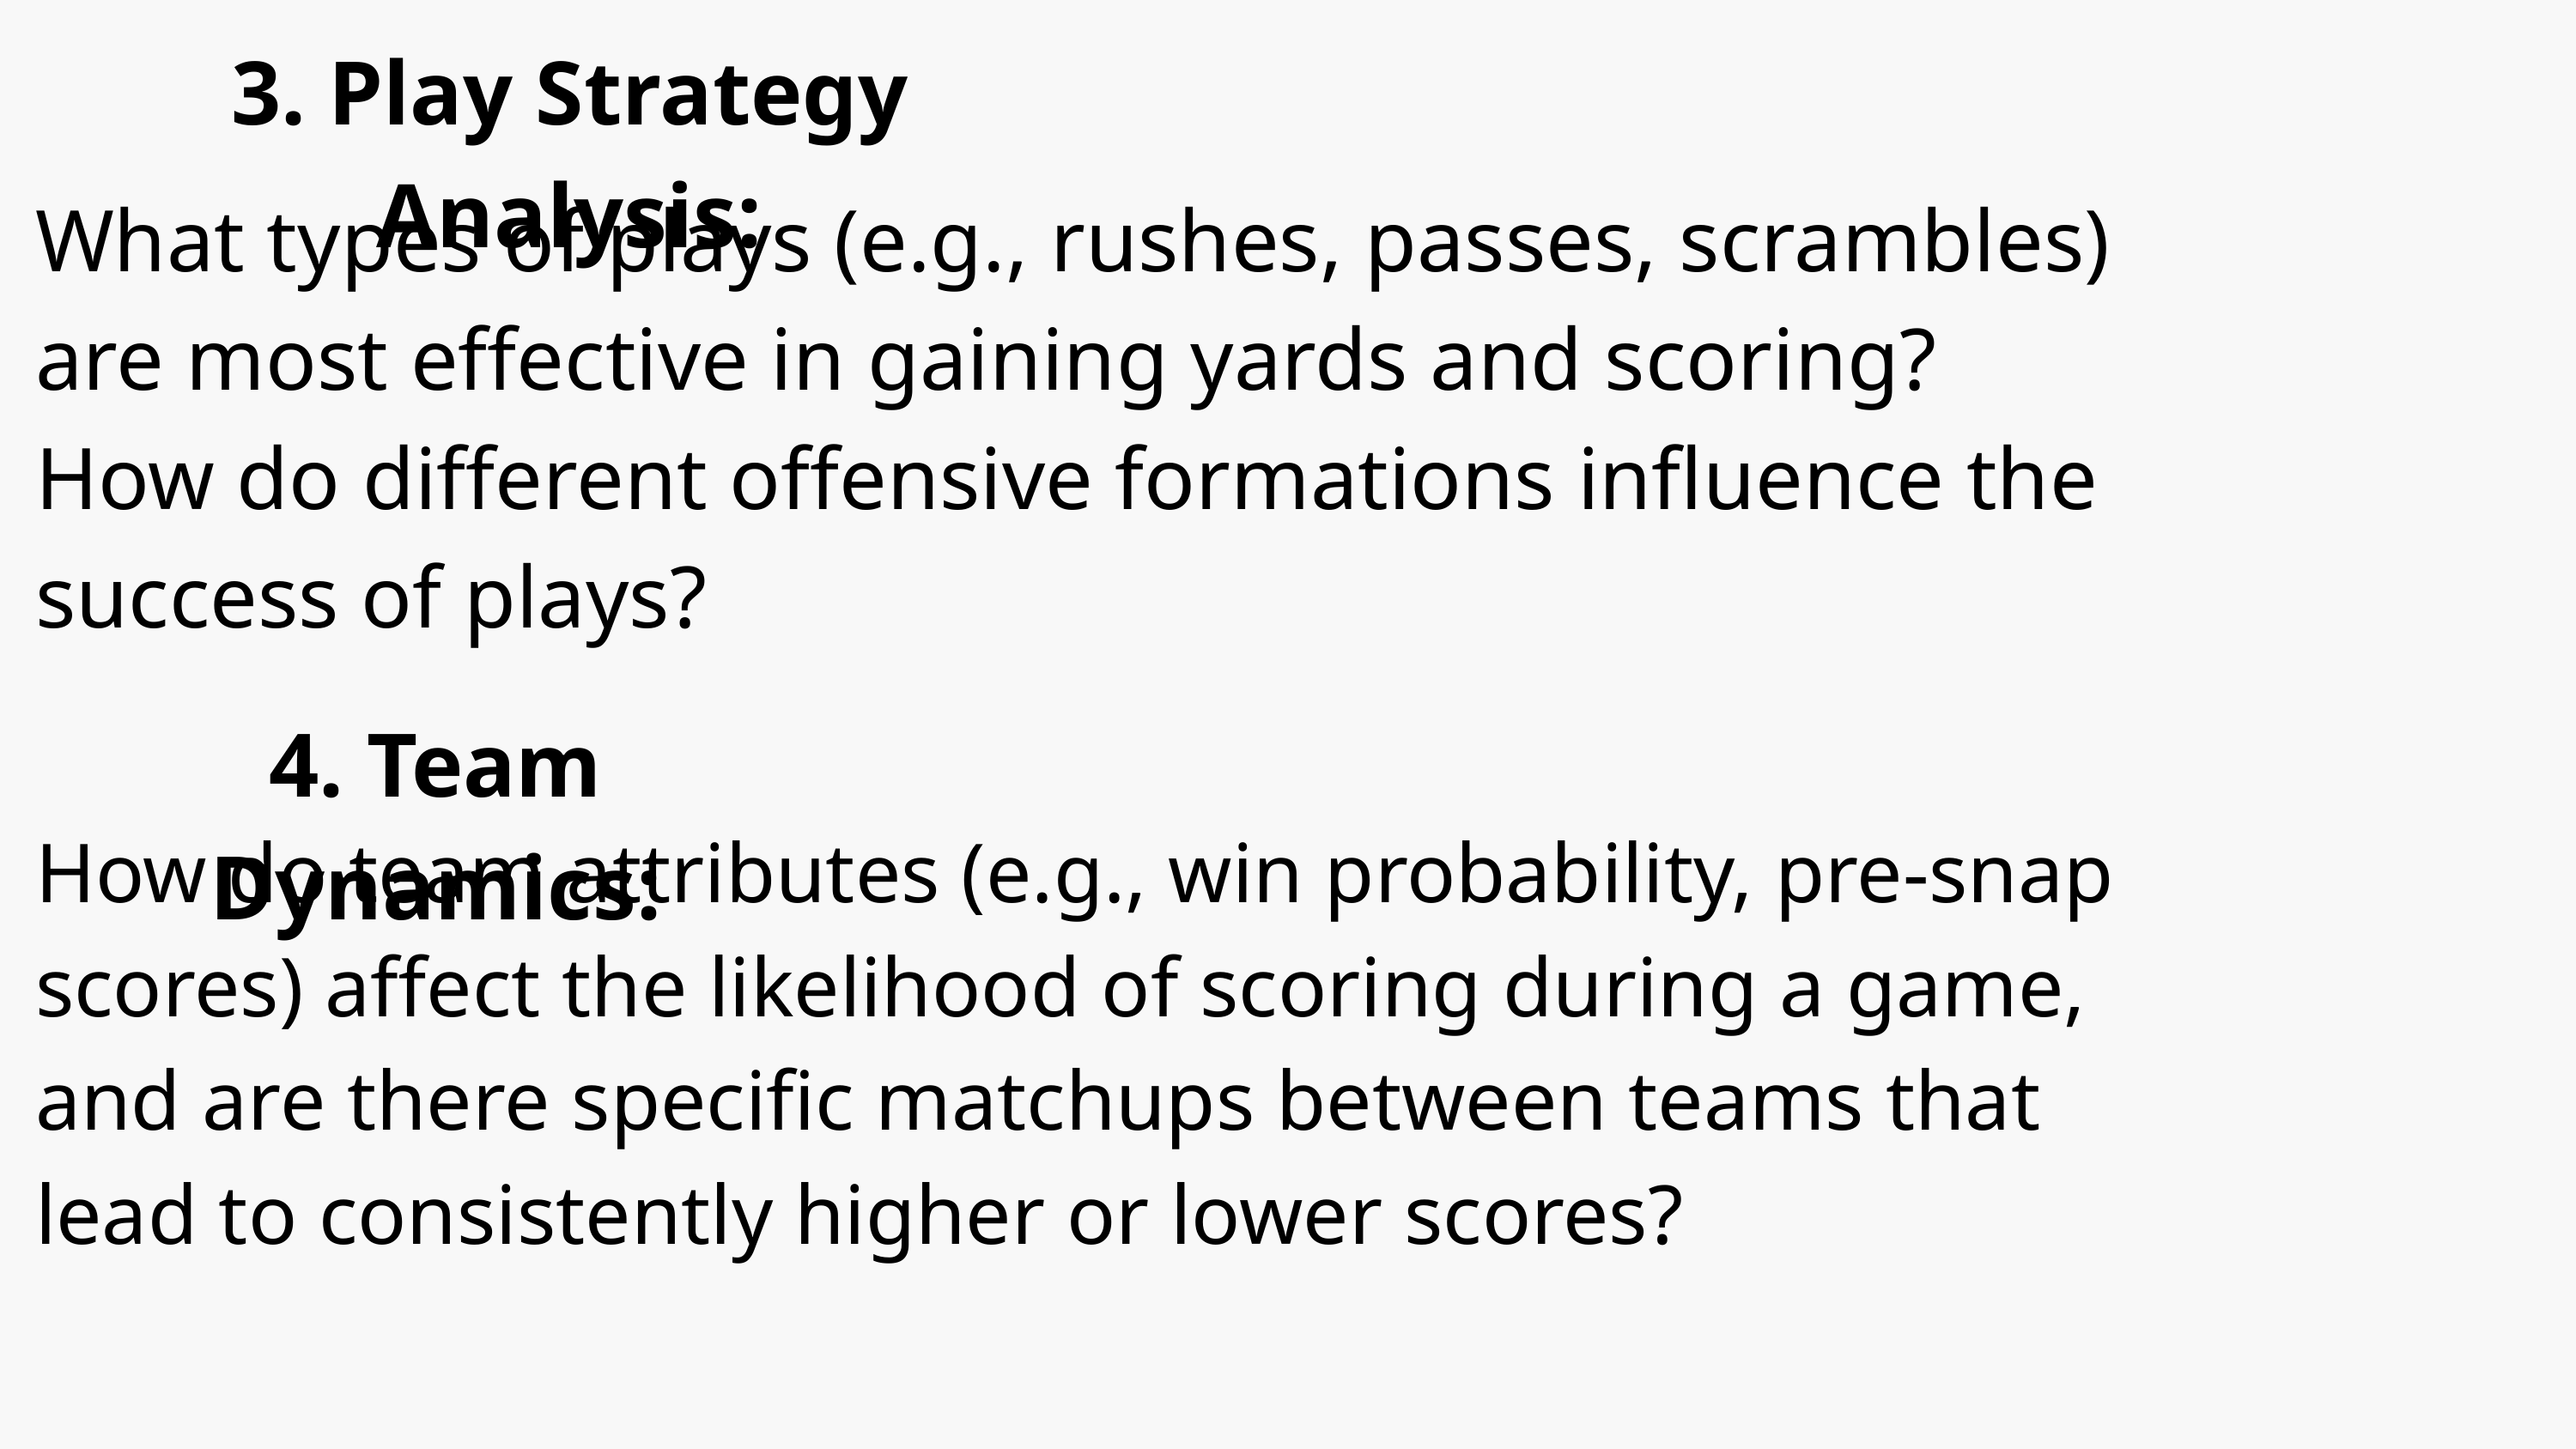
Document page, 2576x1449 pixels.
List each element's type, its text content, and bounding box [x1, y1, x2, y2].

text_box How do team attributes (e.g., win probability, pre-snap scores) affect the likelihood of scoring during a game, and are there specific matchups between teams that lead to consistently higher or lower scores? [35, 804, 2198, 1261]
text_box 4.⁠ ⁠Team Dynamics: [35, 691, 836, 804]
text_box 3.⁠ ⁠Play Strategy Analysis: [35, 19, 1104, 169]
text_box What types of plays (e.g., rushes, passes, scrambles) are most effective in gaining yards and scoring? How do different offensive formations influence the success of plays? [35, 169, 2198, 646]
